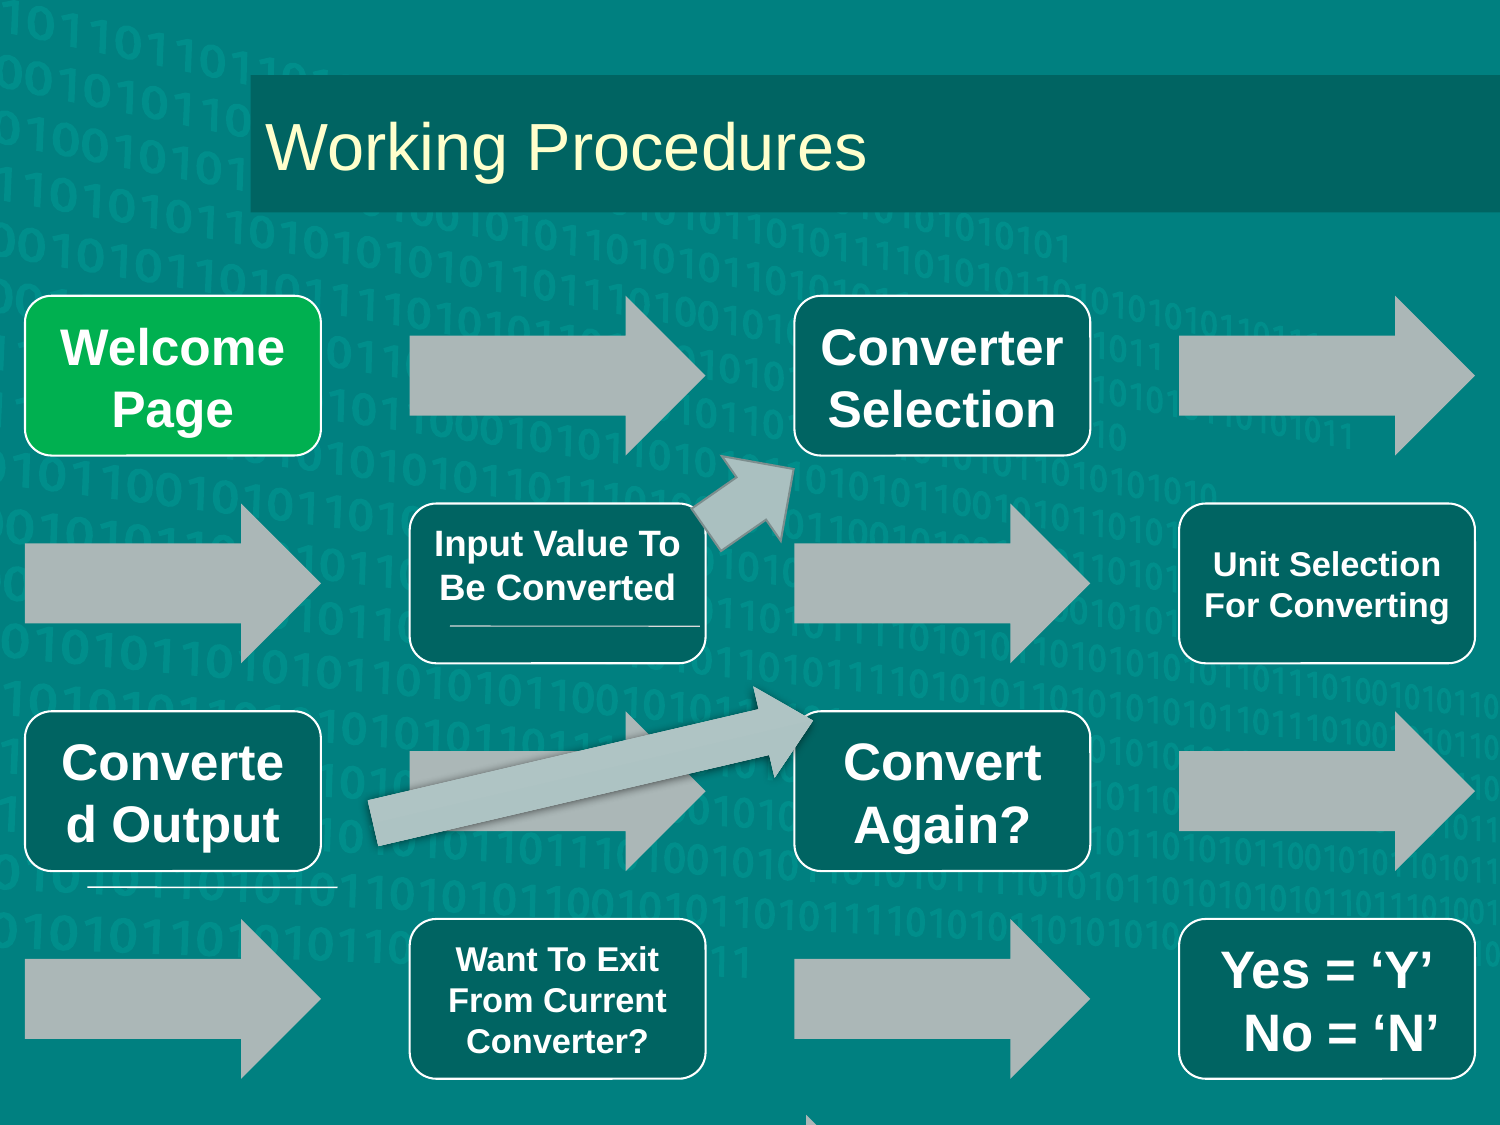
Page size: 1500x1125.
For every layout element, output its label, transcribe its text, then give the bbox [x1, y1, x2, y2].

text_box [24, 295, 1475, 963]
title Working Procedures [250, 75, 1500, 213]
